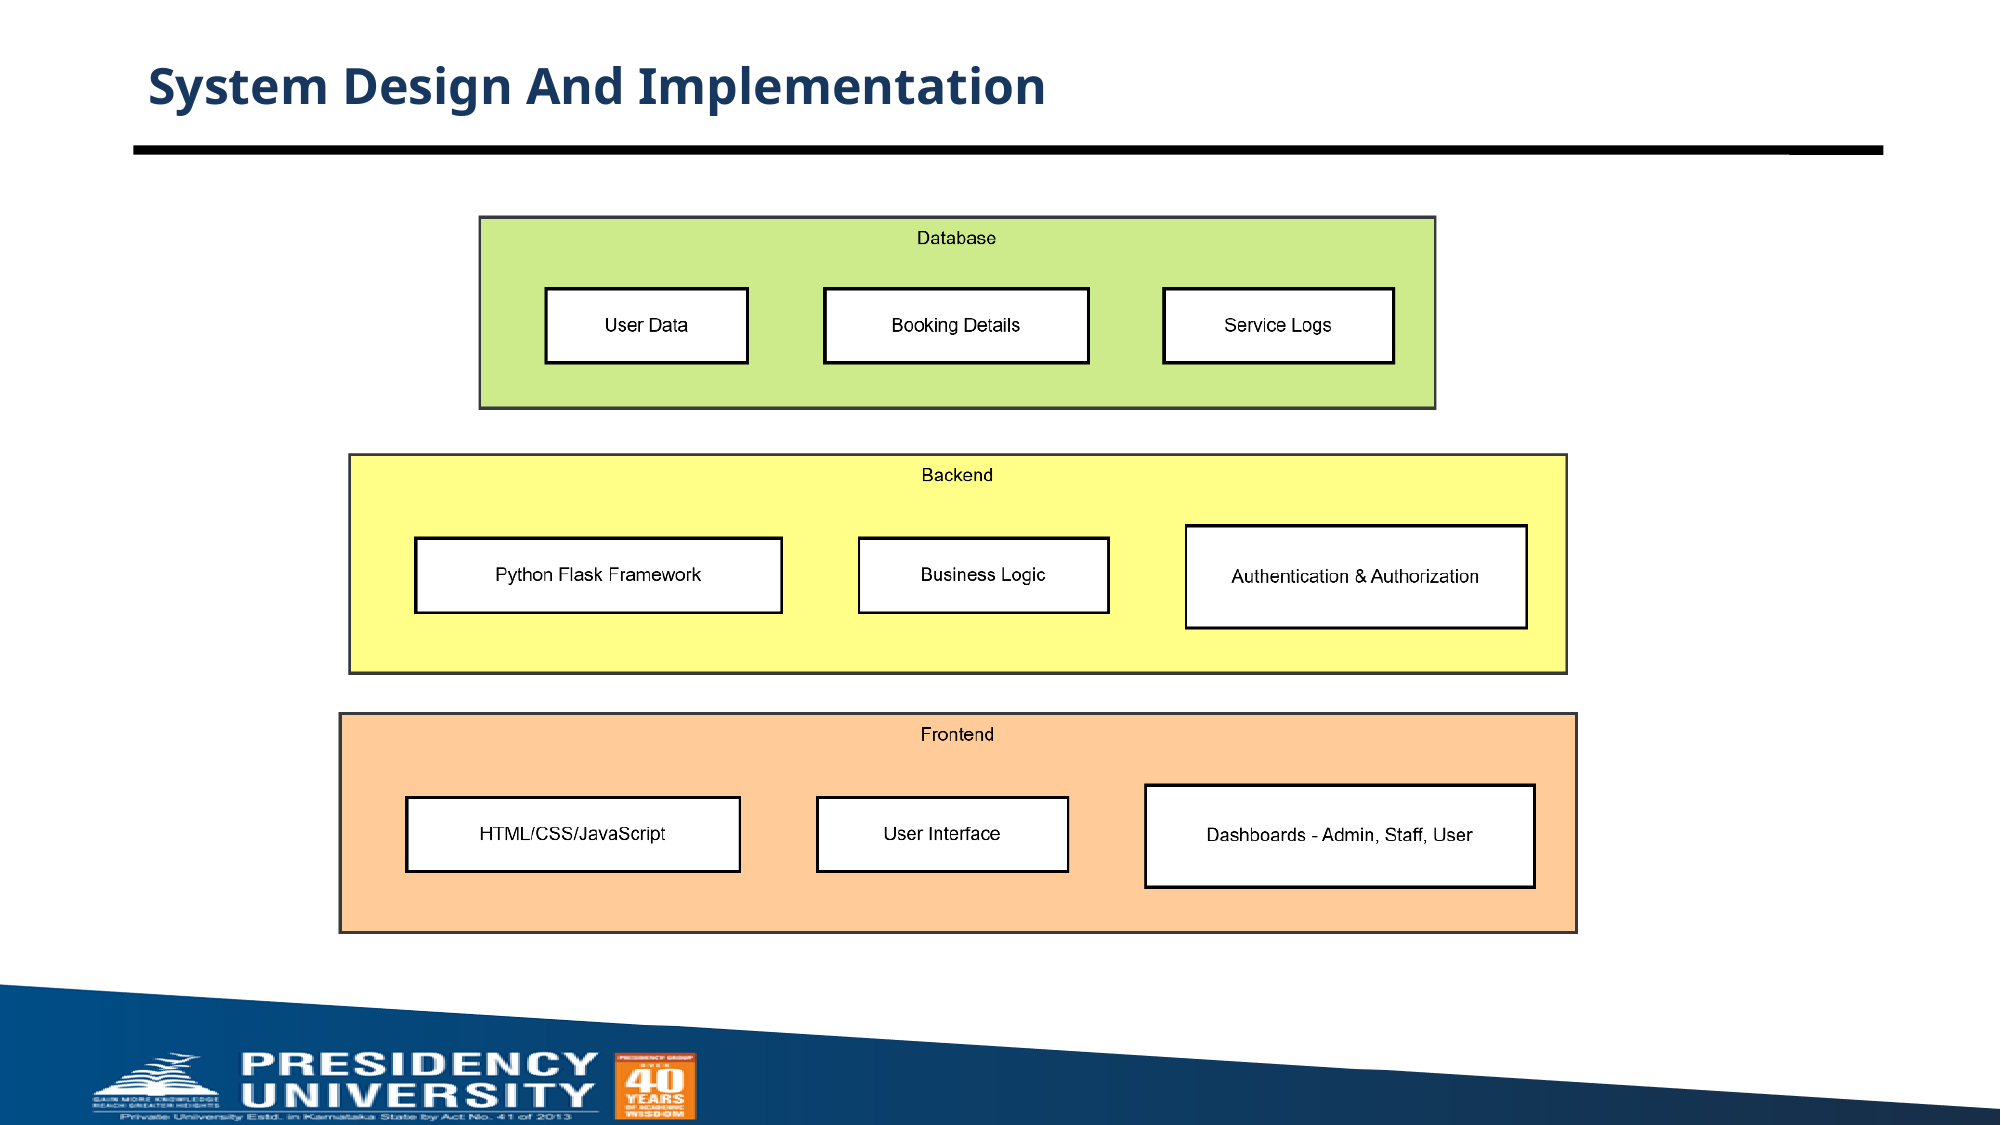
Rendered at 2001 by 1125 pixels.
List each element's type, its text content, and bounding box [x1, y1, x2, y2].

picture [0, 982, 2000, 1125]
title System Design And Implementation [133, 45, 1884, 125]
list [321, 199, 1592, 948]
